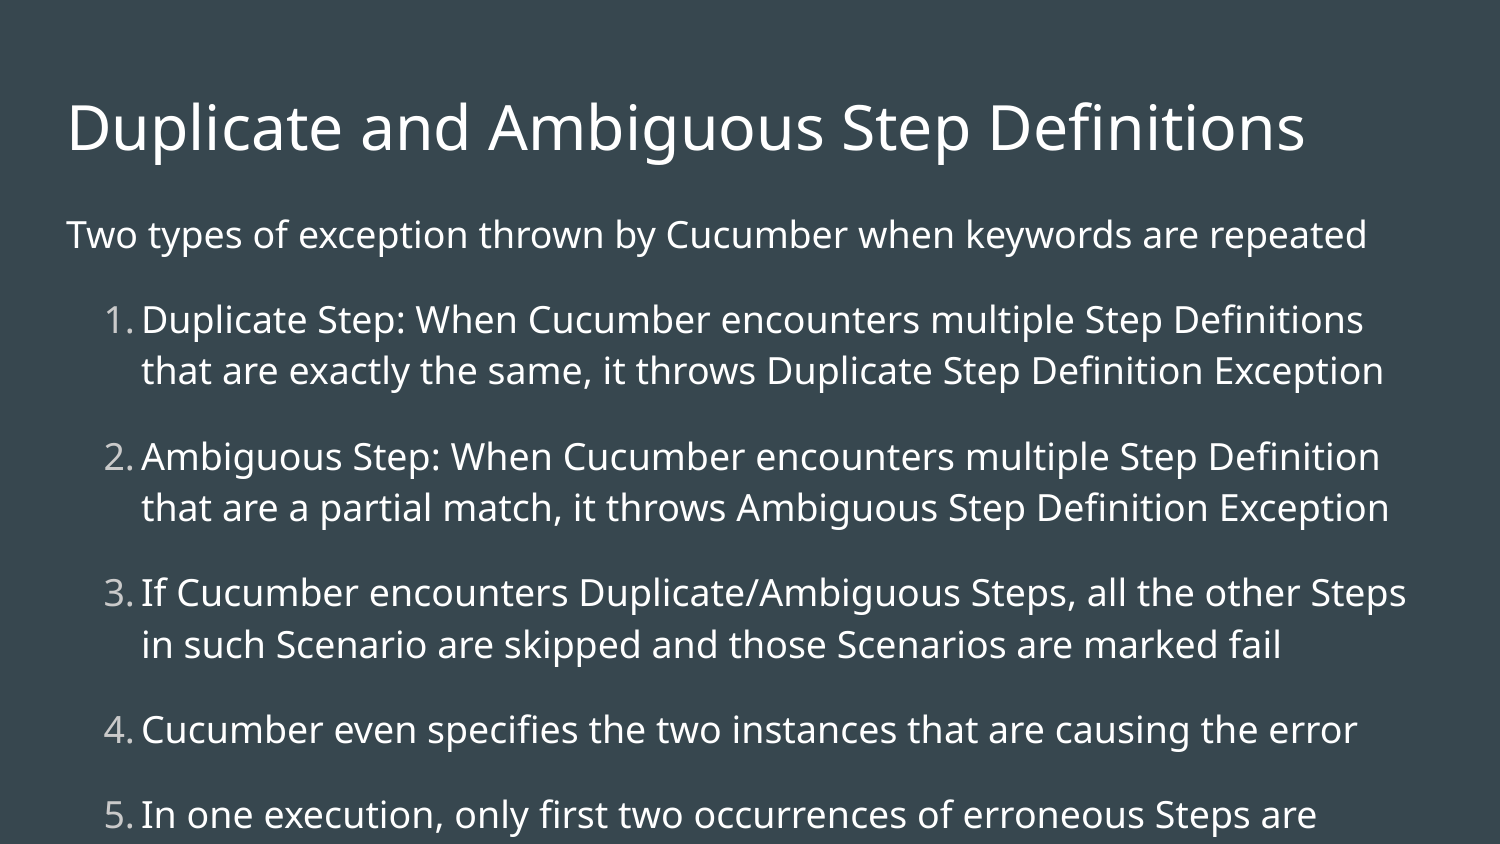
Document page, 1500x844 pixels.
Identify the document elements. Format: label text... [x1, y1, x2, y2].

title Duplicate and Ambiguous Step Definitions [51, 72, 1449, 167]
list Two types of exception thrown by Cucumber when keywords are repeated Duplicate Step: When Cucumber encounters multiple Step Definitions that are exactly the same, it throws Duplicate Step Definition Exception Ambiguous Step: When Cucumber encounters multiple Step Definition that are a partial match, it throws Ambiguous Step Definition Exception If Cucumber encounters Duplicate/Ambiguous Steps, all the other Steps in such Scenario are skipped and those Scenarios are marked fail Cucumber even specifies the two instances that are causing the error In one execution, only first two occurrences of erroneous Steps are identified; more duplicate occurrences will be identified in next execution [51, 189, 1449, 750]
